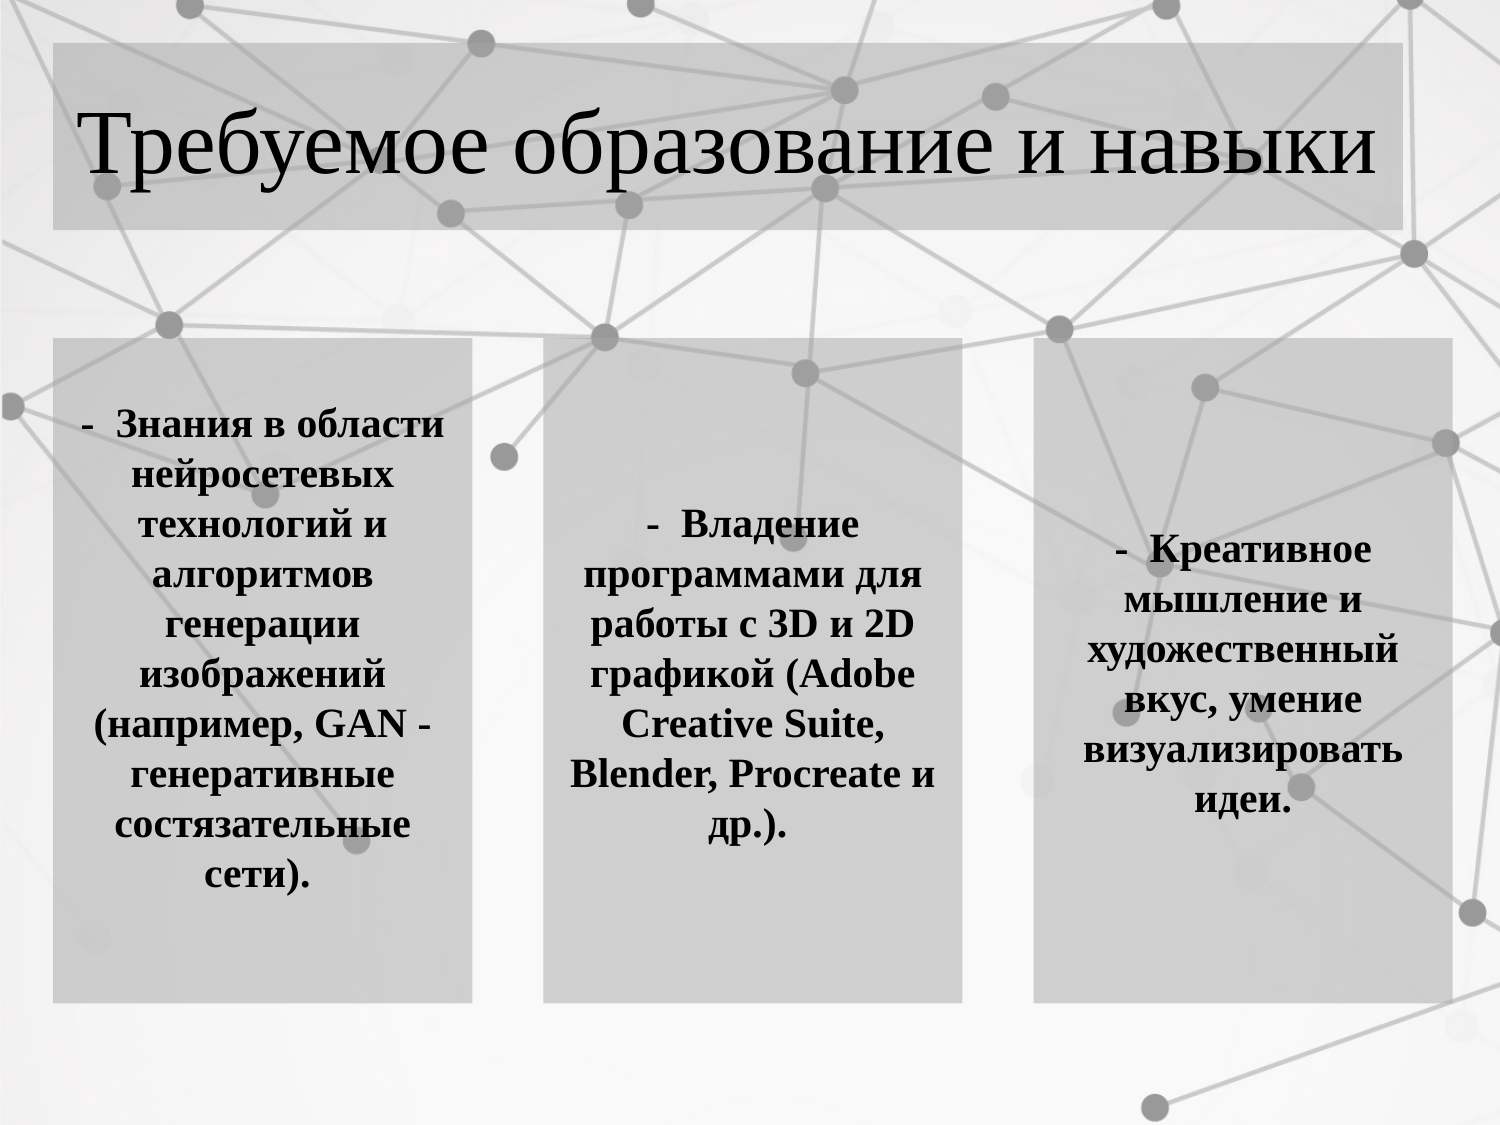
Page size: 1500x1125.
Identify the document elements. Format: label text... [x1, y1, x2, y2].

title - Знания в области нейросетевых технологий и алгоритмов генерации изображений (например, GAN - генеративные состязательные сети). [53, 338, 473, 1004]
text_box - Креативное мышление и художественный вкус, умение визуализировать идеи. [1033, 338, 1453, 1004]
text_box - Владение программами для работы с 3D и 2D графикой (Adobe Creative Suite, Blender, Procreate и др.). [543, 338, 963, 1004]
text_box Требуемое образование и навыки [53, 42, 1403, 231]
